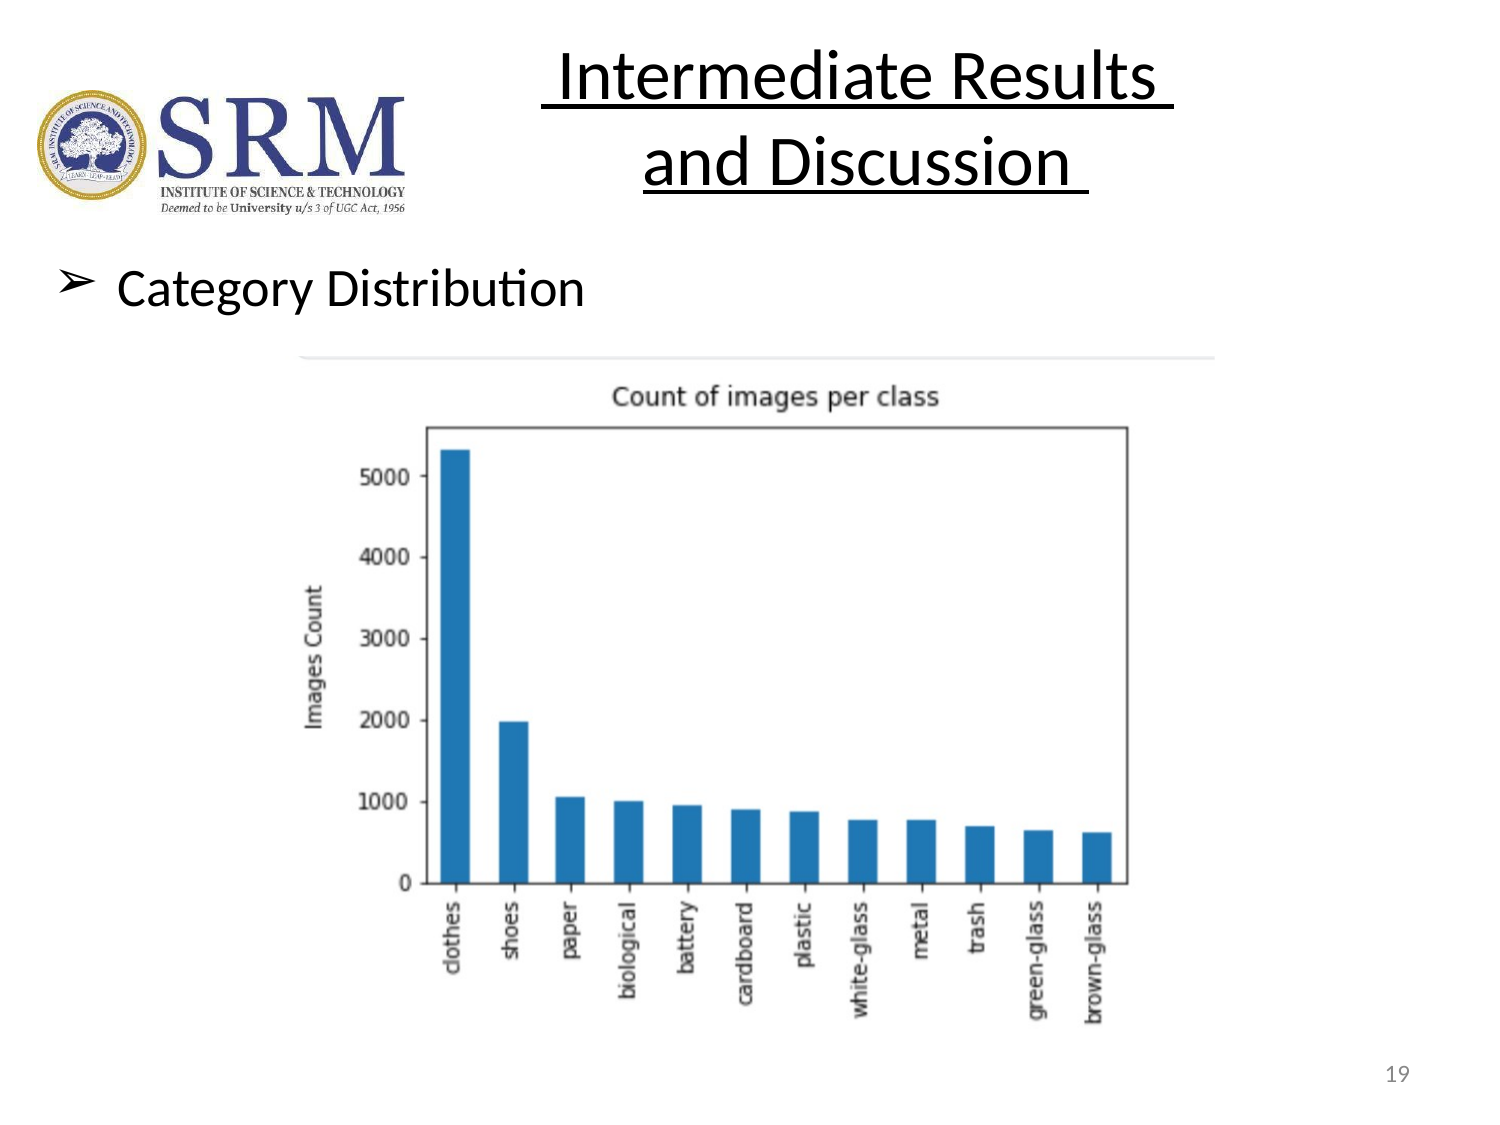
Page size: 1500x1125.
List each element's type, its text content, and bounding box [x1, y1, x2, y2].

picture [284, 355, 1215, 1043]
picture [37, 90, 405, 215]
slide_number ‹#› [1074, 1042, 1425, 1103]
title Intermediate Results and Discussion [150, 19, 1500, 208]
text_box Category Distribution [27, 237, 1473, 333]
